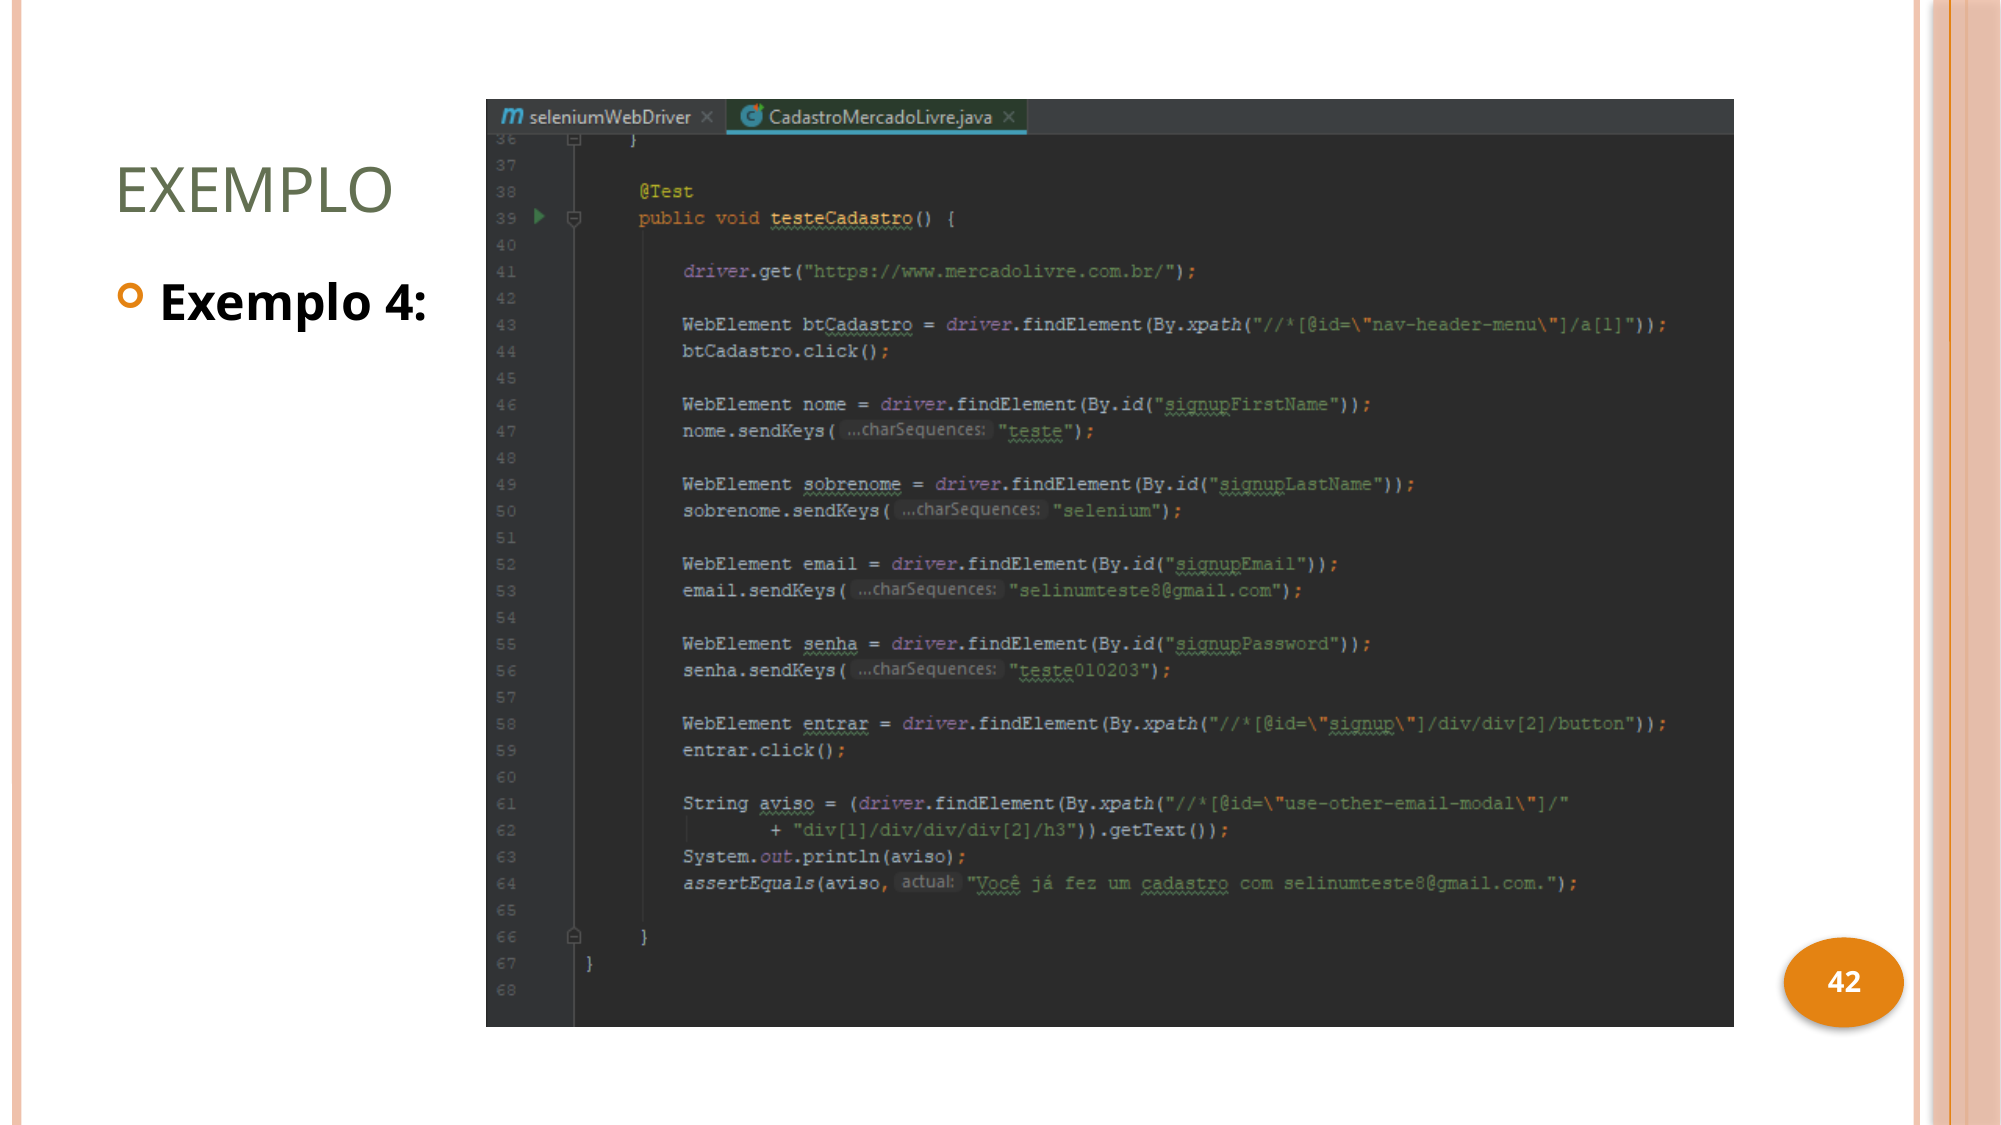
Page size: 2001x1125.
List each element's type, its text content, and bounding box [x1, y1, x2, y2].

slide_number 42 [1777, 940, 1912, 1027]
title Exemplo [99, 45, 1734, 233]
picture [485, 98, 1734, 1027]
list Exemplo 4: [99, 262, 1734, 1062]
